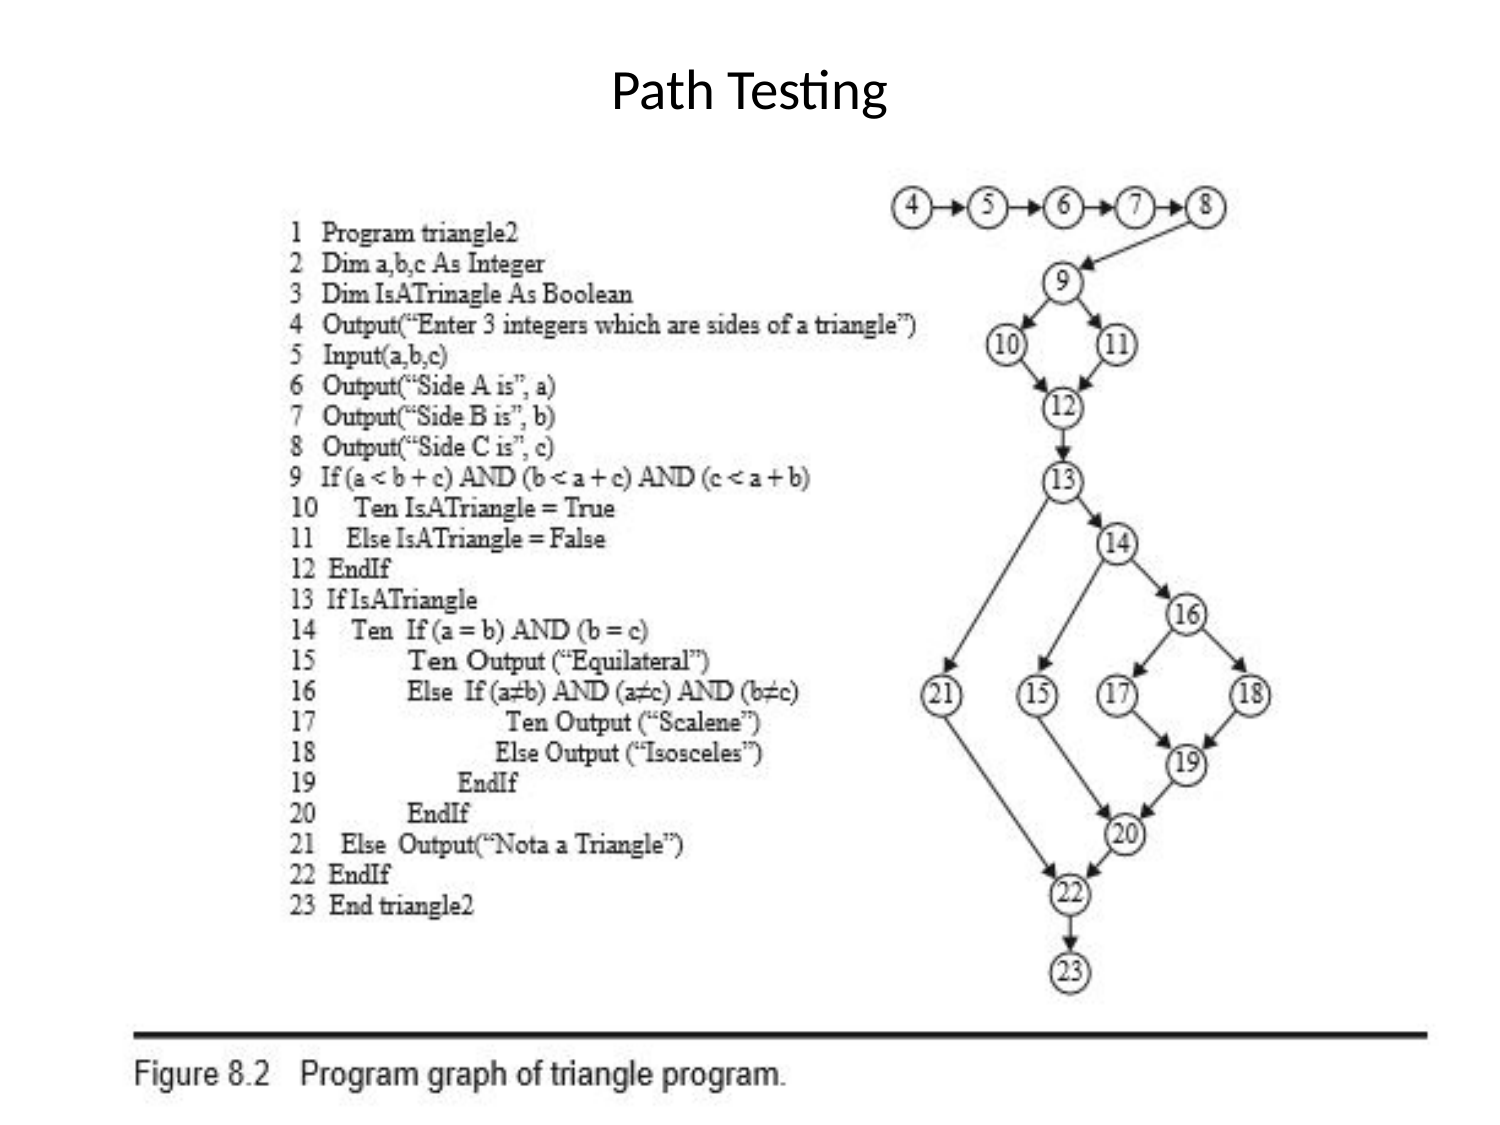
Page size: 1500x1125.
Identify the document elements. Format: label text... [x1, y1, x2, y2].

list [46, 128, 1466, 1110]
title Path Testing [75, 45, 1425, 127]
